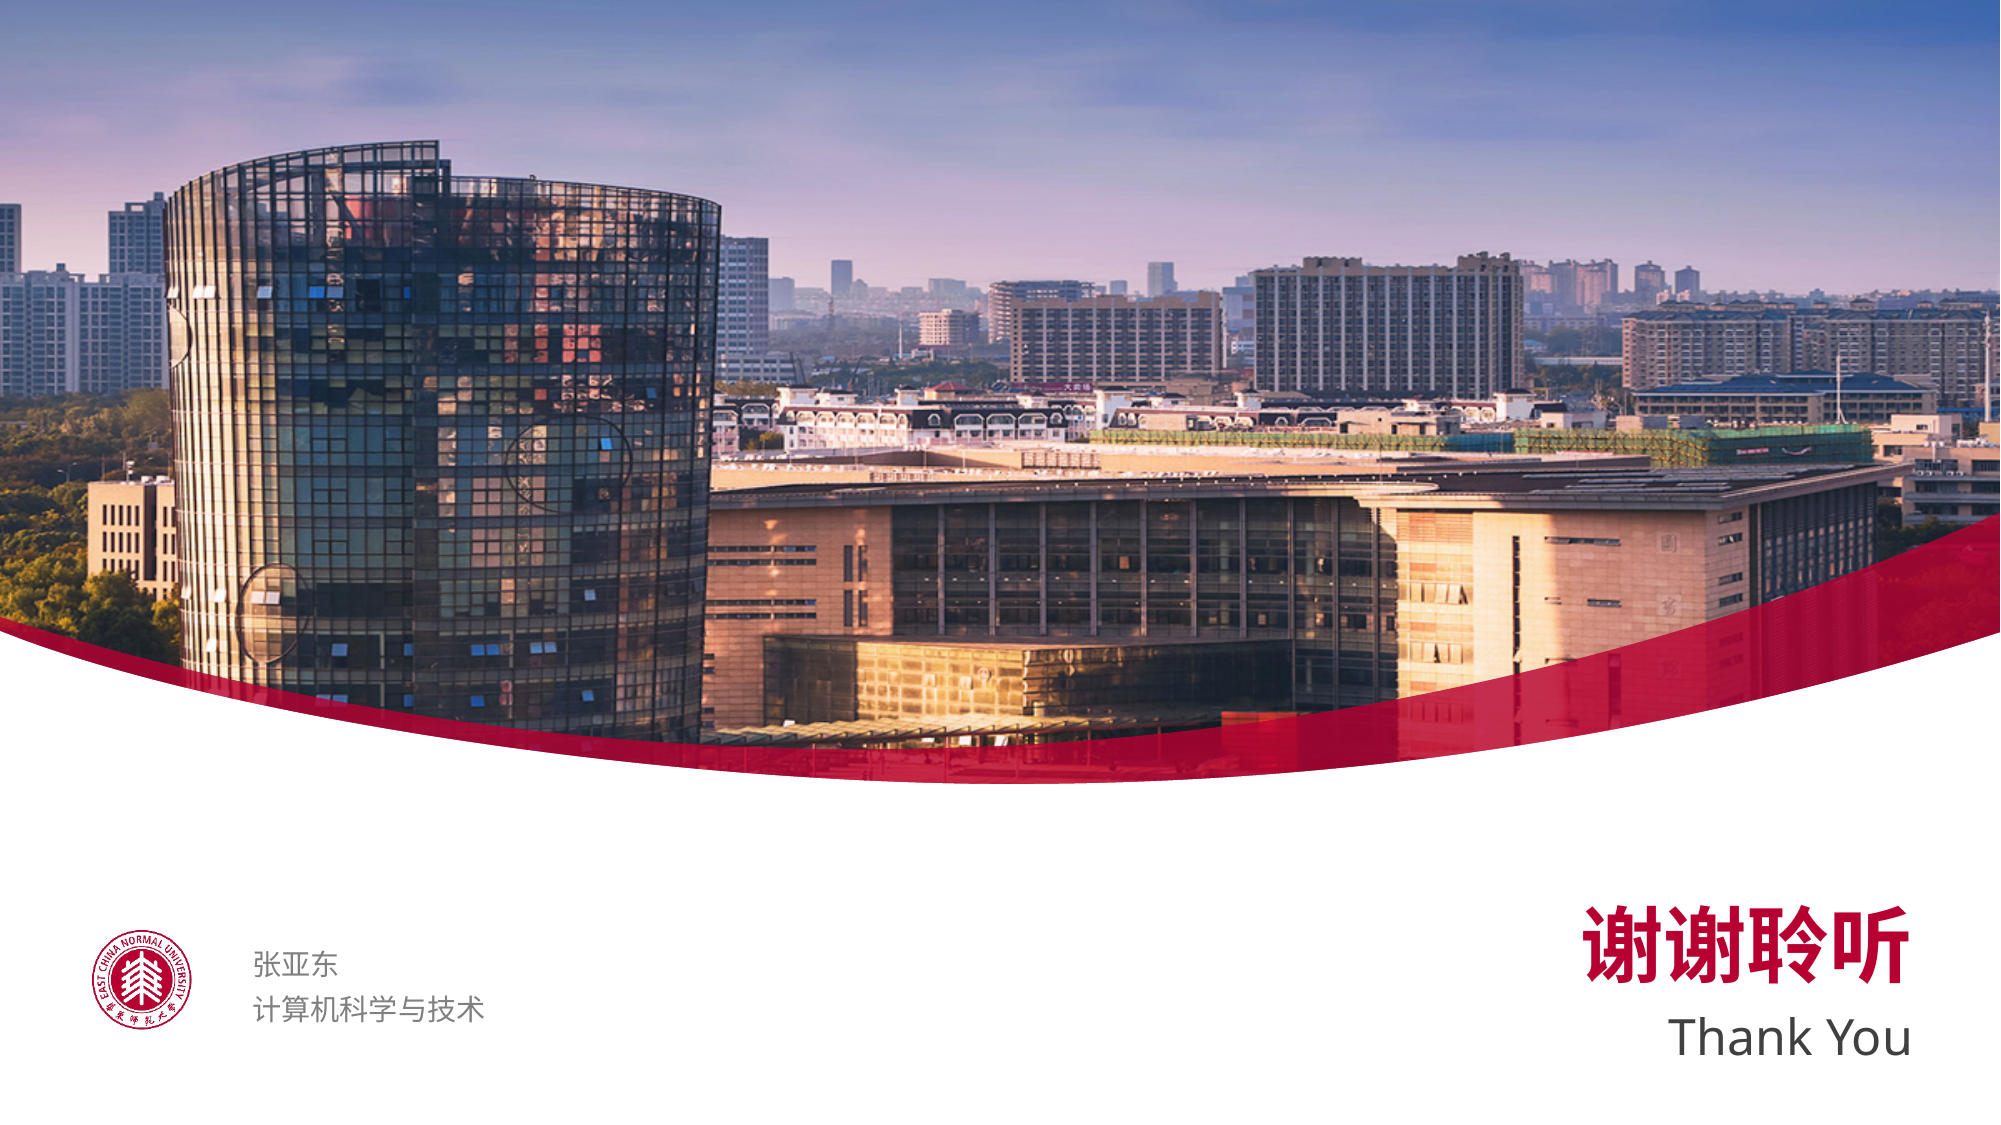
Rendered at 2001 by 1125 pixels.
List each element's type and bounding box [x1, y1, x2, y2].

picture [91, 929, 192, 1030]
picture [0, 0, 2000, 512]
text_box [0, 512, 2000, 1125]
